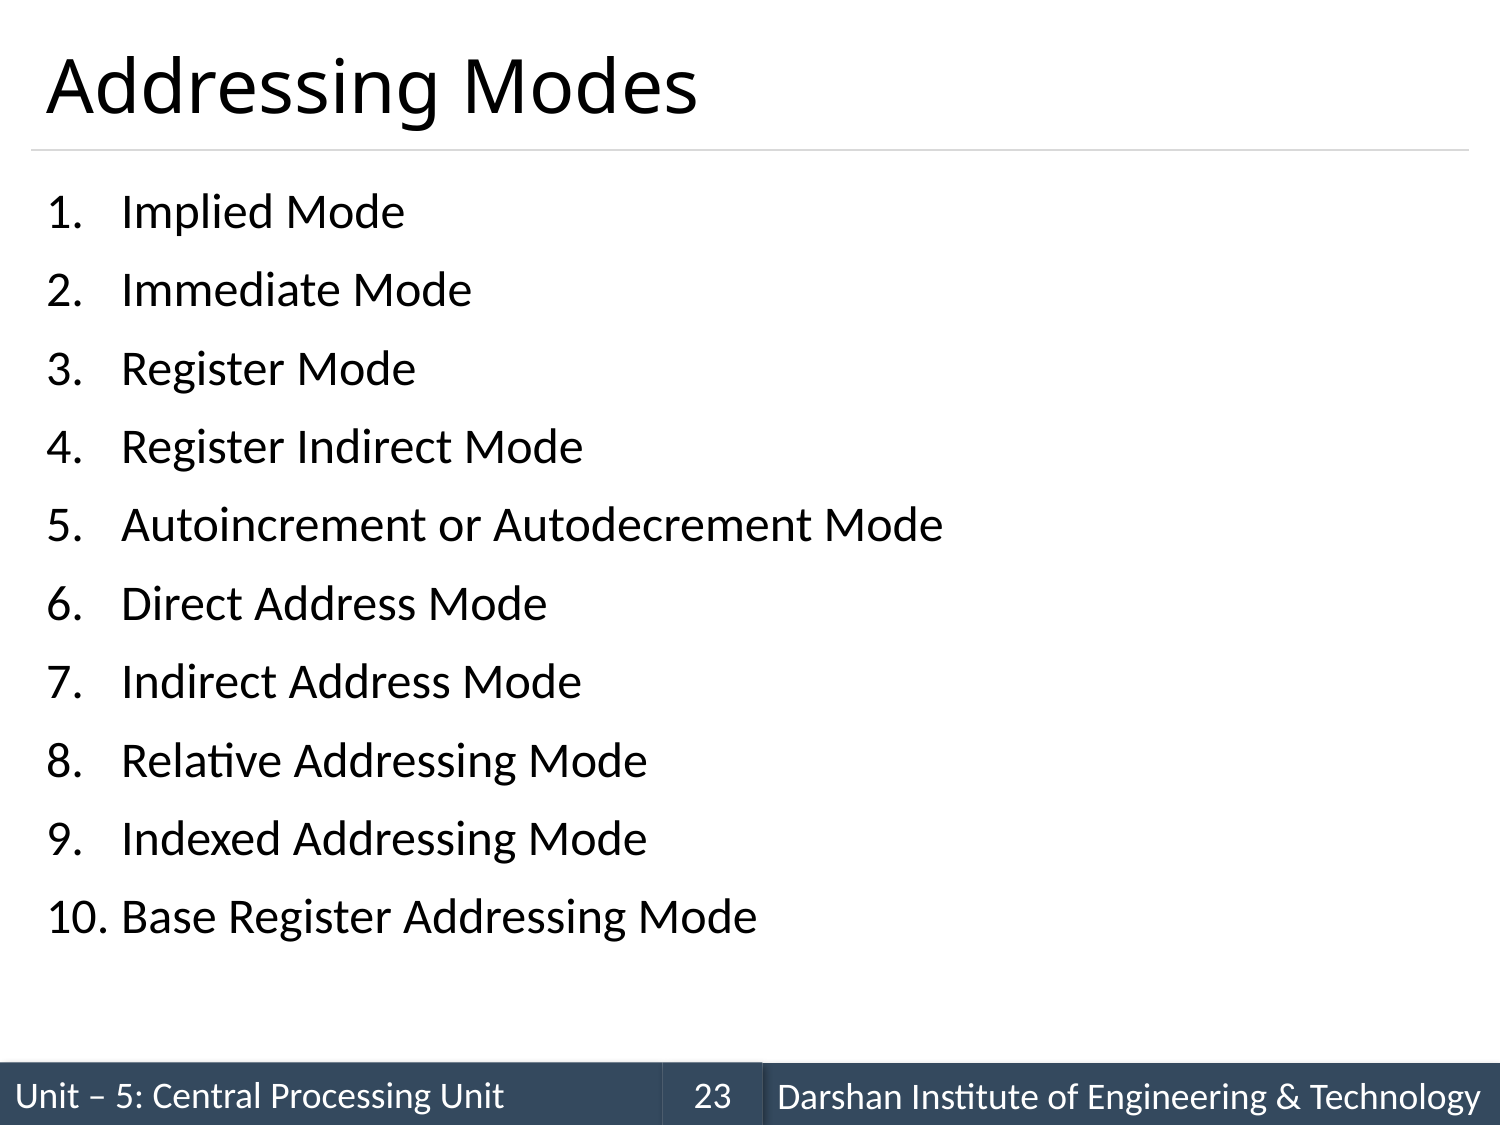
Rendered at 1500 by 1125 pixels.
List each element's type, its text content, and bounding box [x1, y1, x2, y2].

list Implied Mode Immediate Mode Register Mode Register Indirect Mode Autoincrement or Autodecrement Mode Direct Address Mode Indirect Address Mode Relative Addressing Mode Indexed Addressing Mode Base Register Addressing Mode [31, 162, 1469, 1038]
title Addressing Modes [31, 17, 1469, 150]
